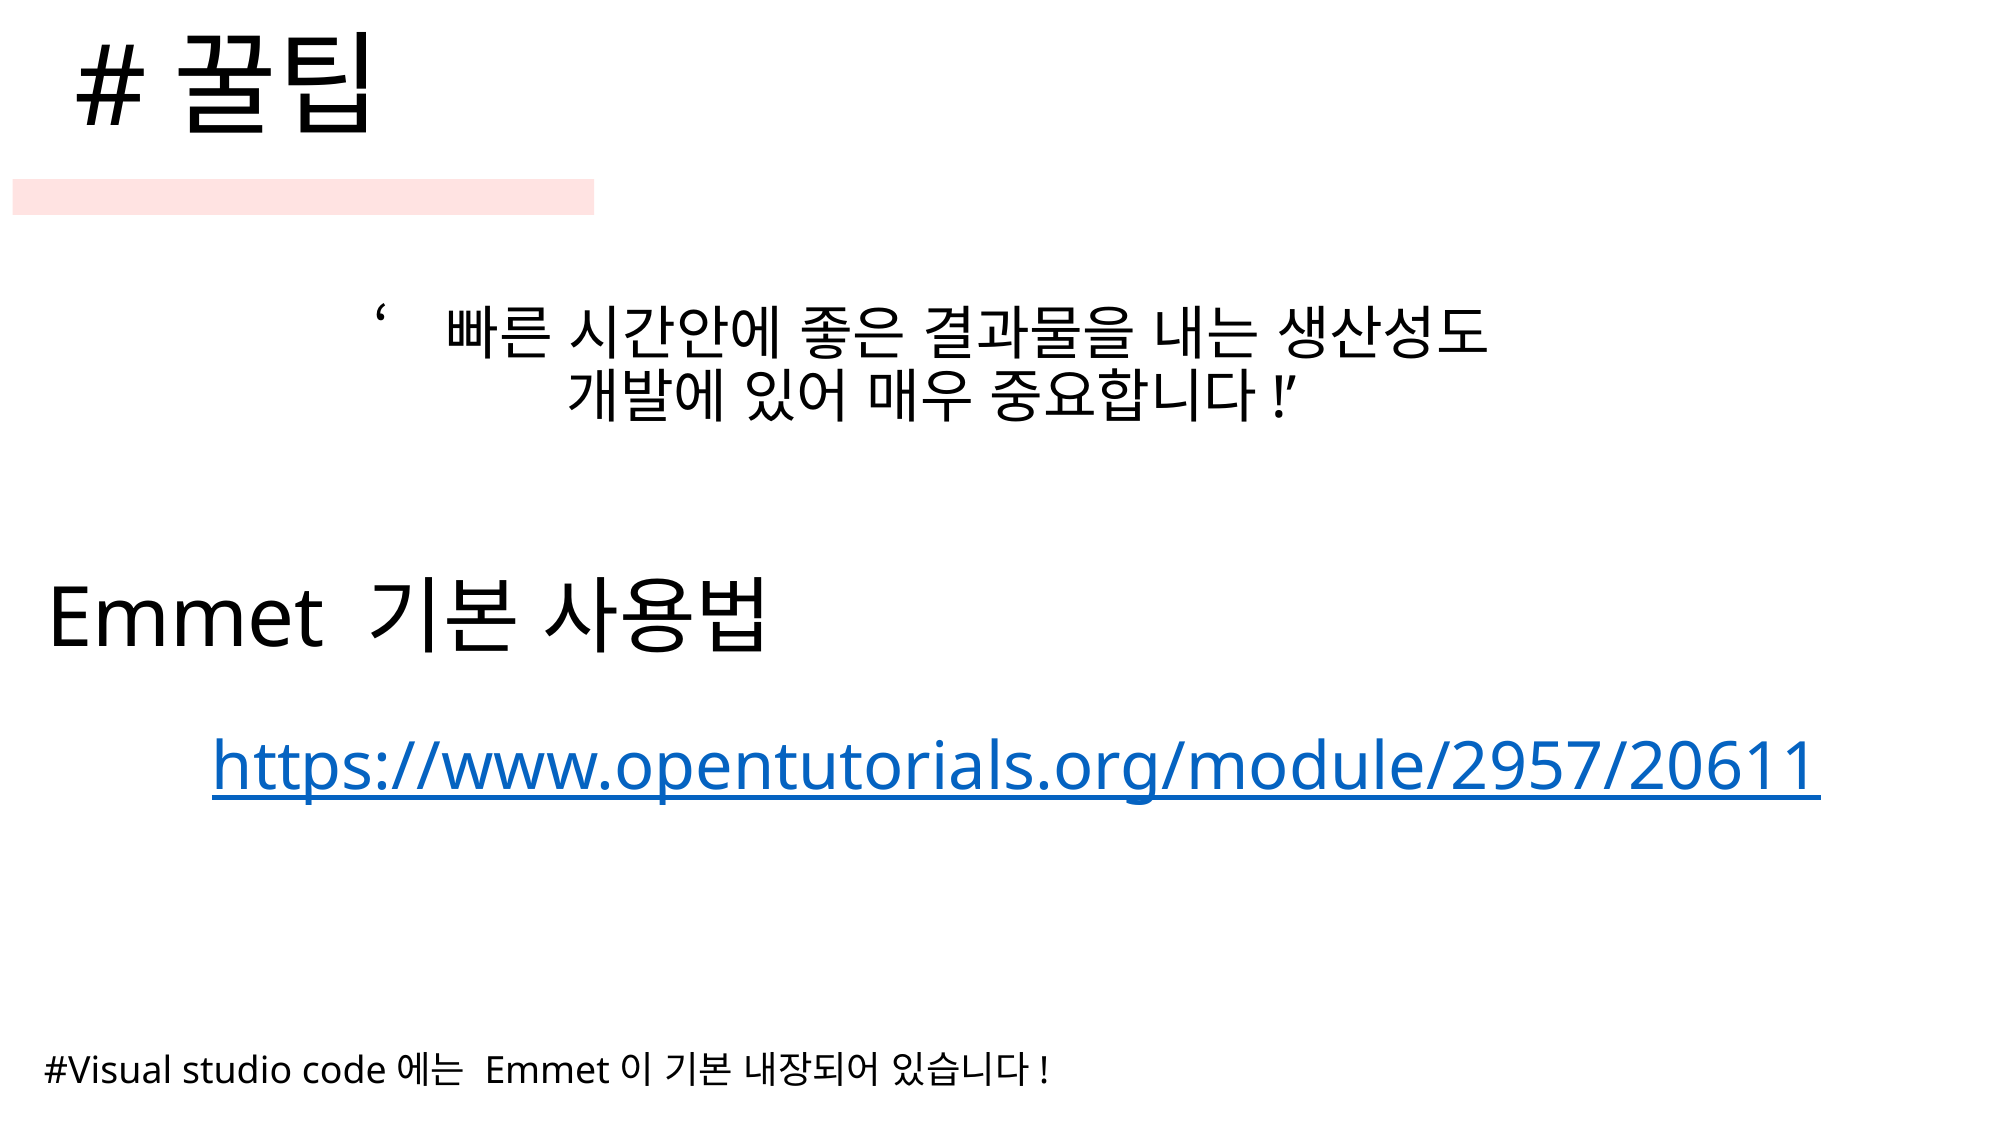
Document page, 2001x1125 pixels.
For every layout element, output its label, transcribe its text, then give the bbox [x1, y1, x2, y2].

text_box [12, 178, 595, 216]
text_box Emmet 기본 사용법 [0, 527, 1066, 673]
text_box ‘빠른 시간안에 좋은 결과물을 내는 생산성도 개발에 있어 매우 중요합니다!’ [275, 292, 1589, 438]
text_box #꿀팁 [0, 12, 885, 158]
text_box #Visual studio code에는 Emmet이 기본 내장되어 있습니다! [0, 1033, 1187, 1100]
text_box https://www.opentutorials.org/module/2957/20611 [197, 715, 1836, 822]
